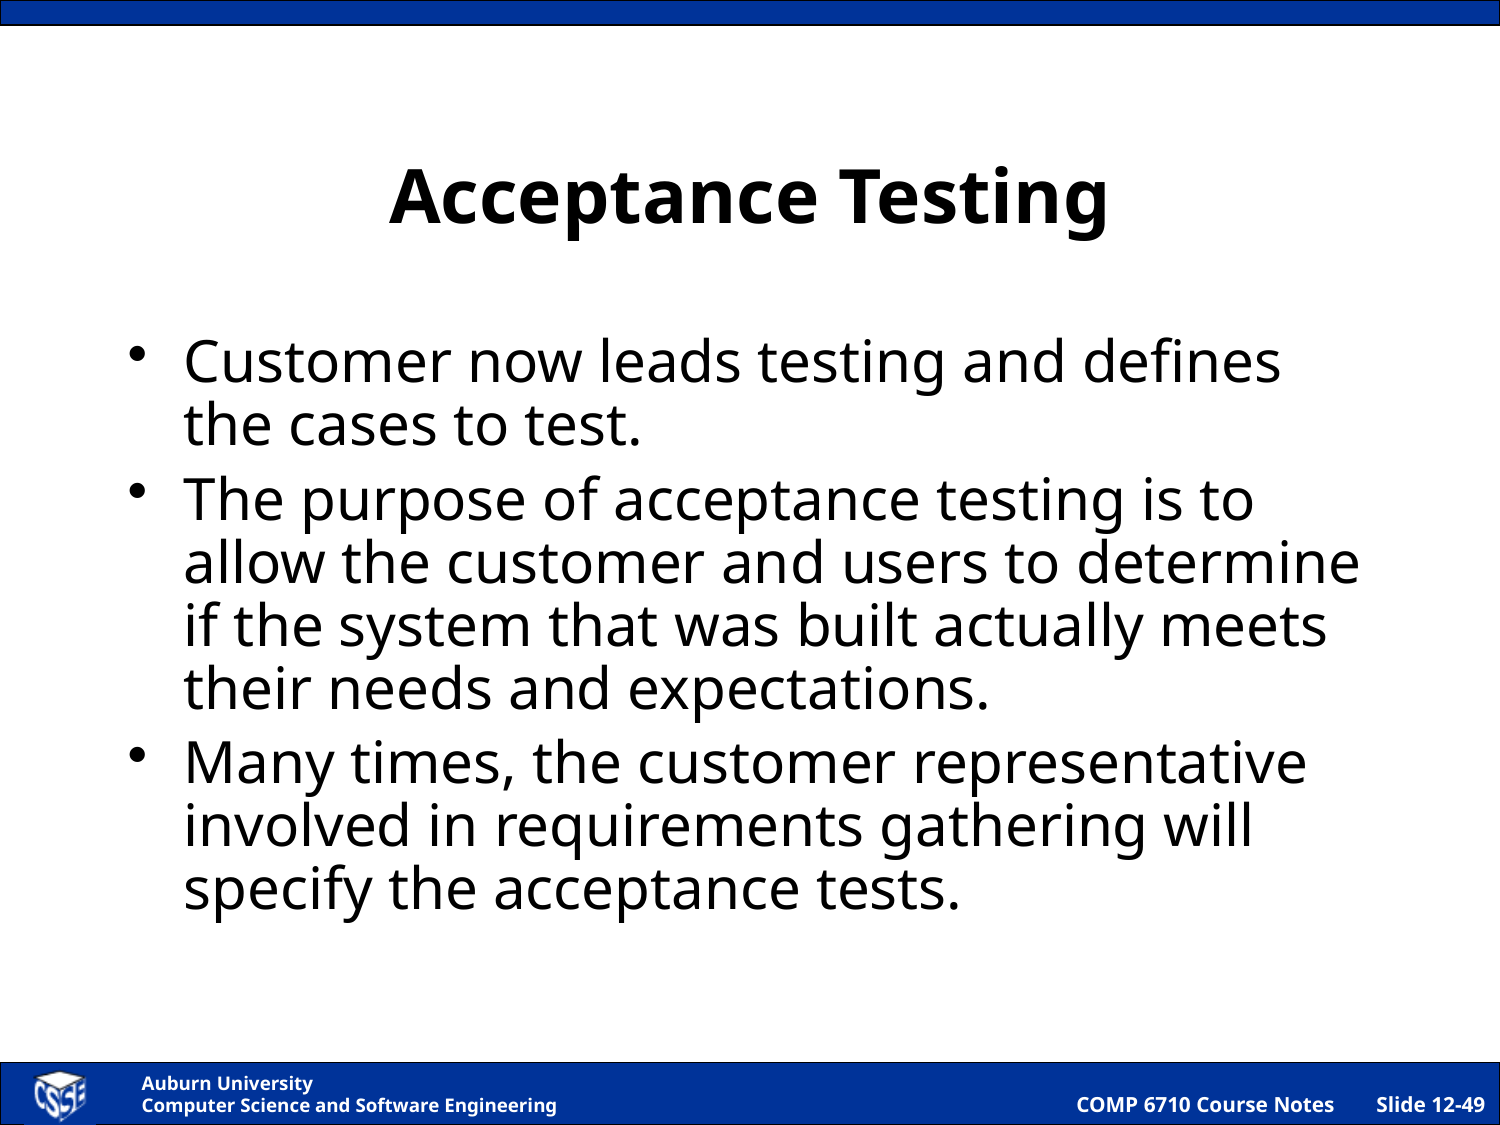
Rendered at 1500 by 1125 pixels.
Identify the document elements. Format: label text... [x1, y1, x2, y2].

picture [24, 1066, 96, 1125]
title Acceptance Testing [112, 99, 1388, 288]
list Customer now leads testing and defines the cases to test. The purpose of acceptance testing is to allow the customer and users to determine if the system that was built actually meets their needs and expectations. Many times, the customer representative involved in requirements gathering will specify the acceptance tests. [112, 324, 1388, 1001]
